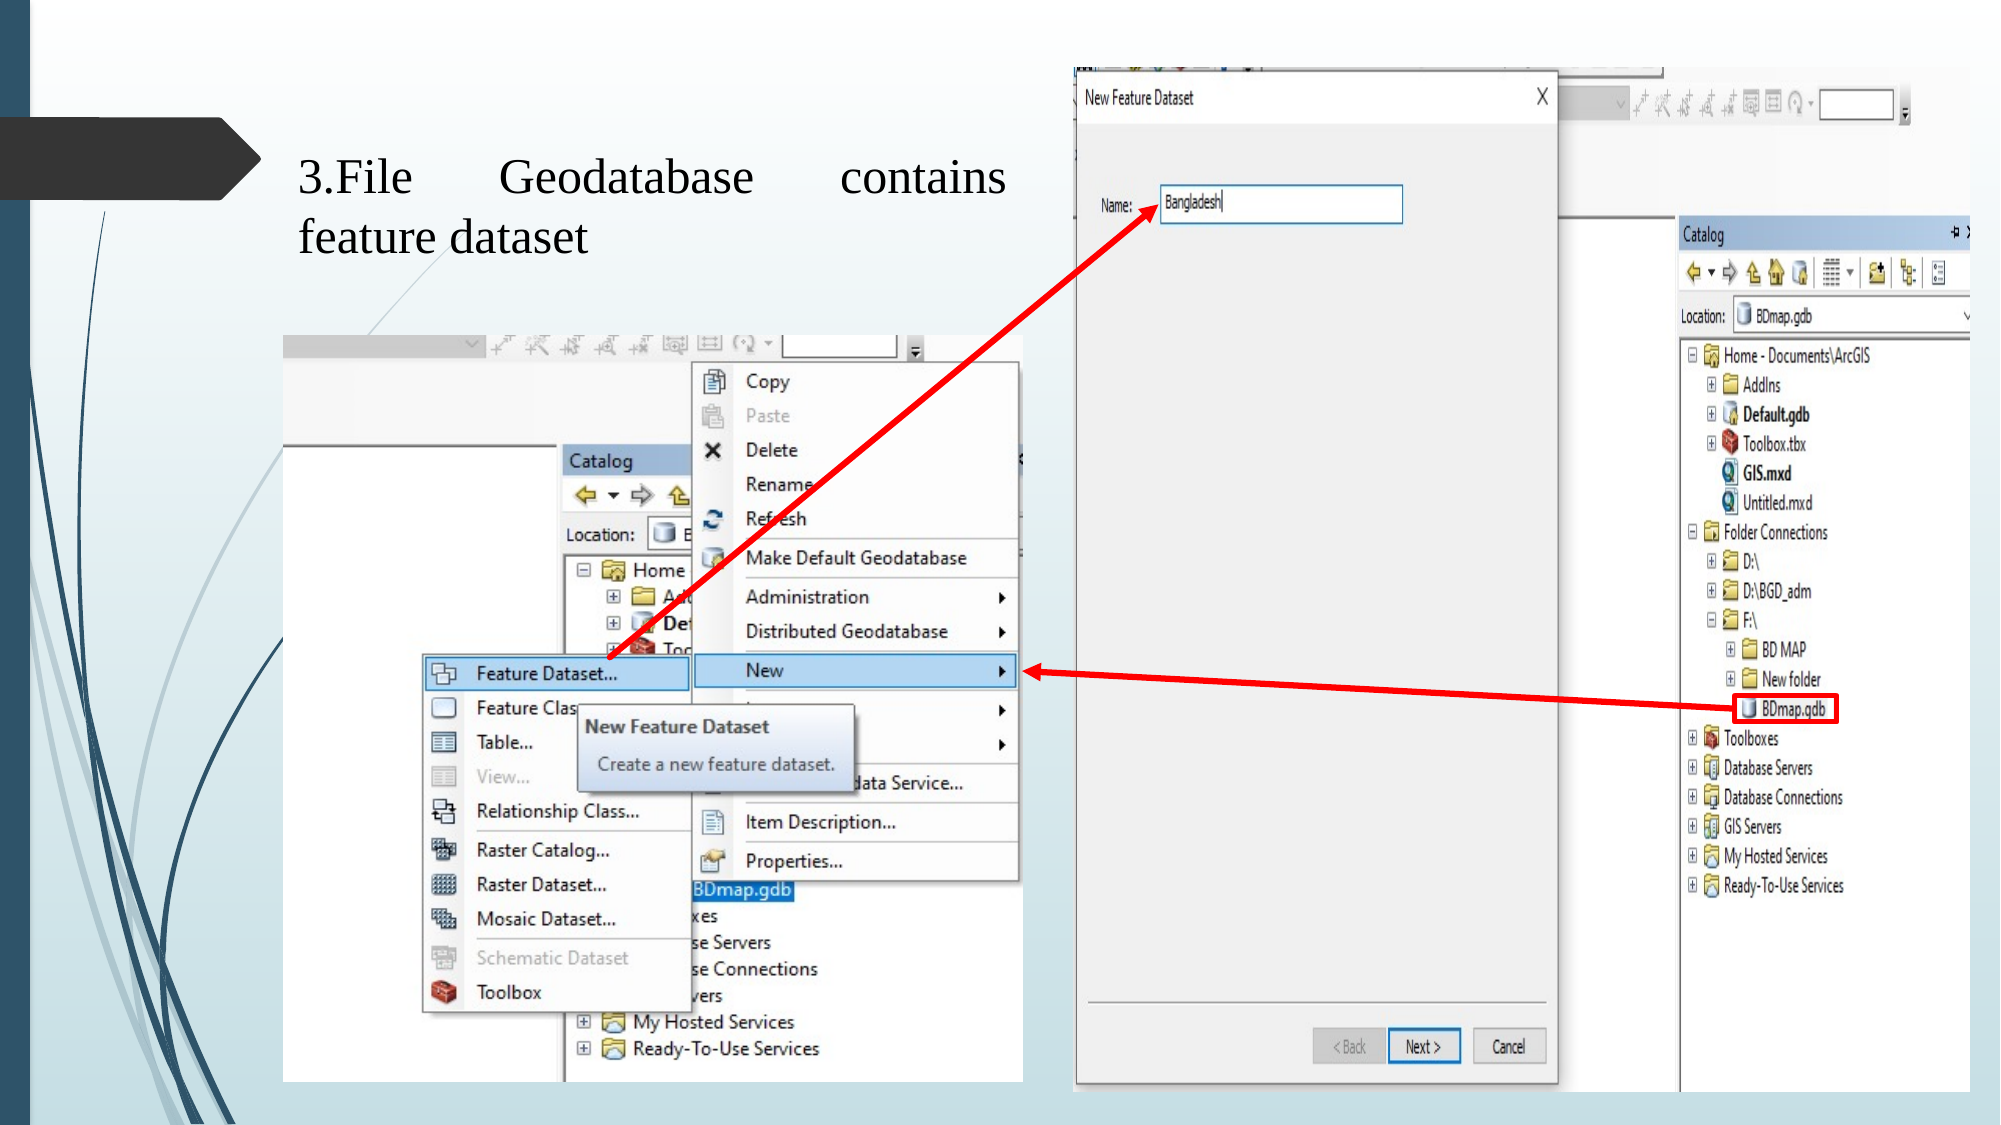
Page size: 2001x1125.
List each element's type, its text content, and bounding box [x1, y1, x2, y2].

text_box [1021, 670, 1733, 709]
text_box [609, 204, 1159, 658]
picture [282, 334, 1023, 1083]
picture [1073, 66, 1970, 1092]
text_box 3.File Geodatabase contains feature dataset [283, 136, 1023, 271]
